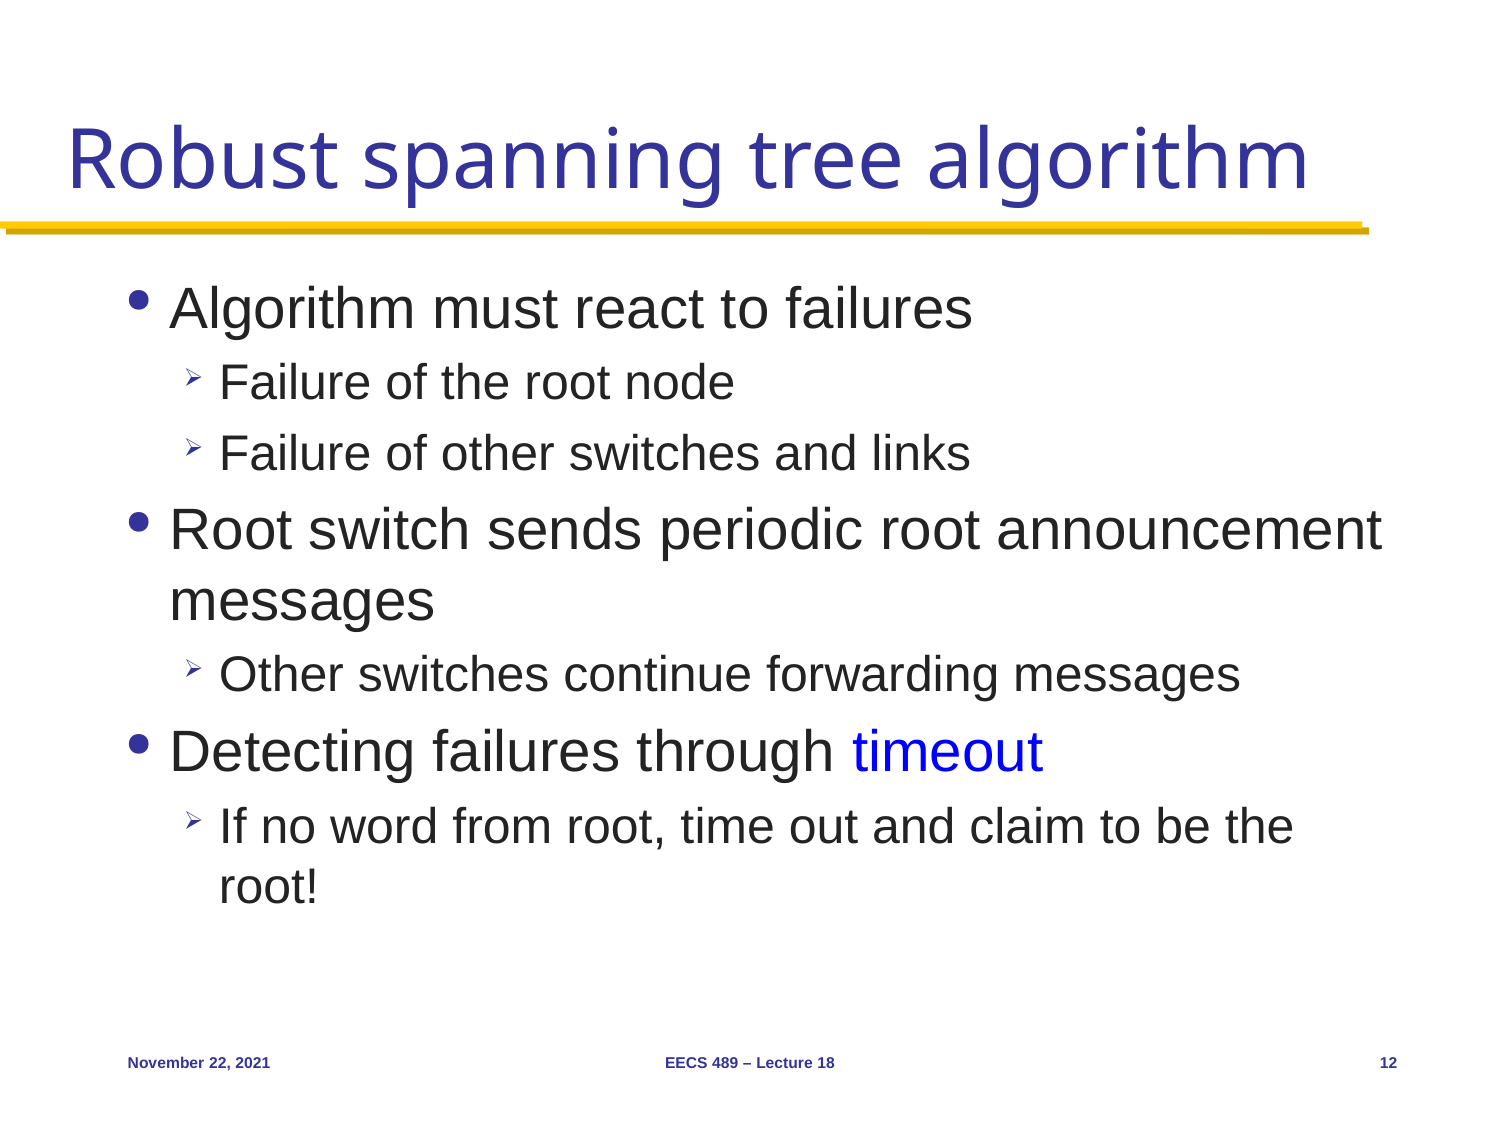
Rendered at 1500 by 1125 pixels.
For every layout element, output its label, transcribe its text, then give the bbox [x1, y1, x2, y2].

footer EECS 489 – Lecture 18 [512, 1024, 988, 1101]
list Algorithm must react to failures Failure of the root node Failure of other switches and links Root switch sends periodic root announcement messages Other switches continue forwarding messages Detecting failures through timeout If no word from root, time out and claim to be the root! [112, 262, 1413, 988]
title Robust spanning tree algorithm [49, 24, 1451, 213]
slide_number 12 [1312, 1024, 1413, 1101]
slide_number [112, 1024, 426, 1101]
